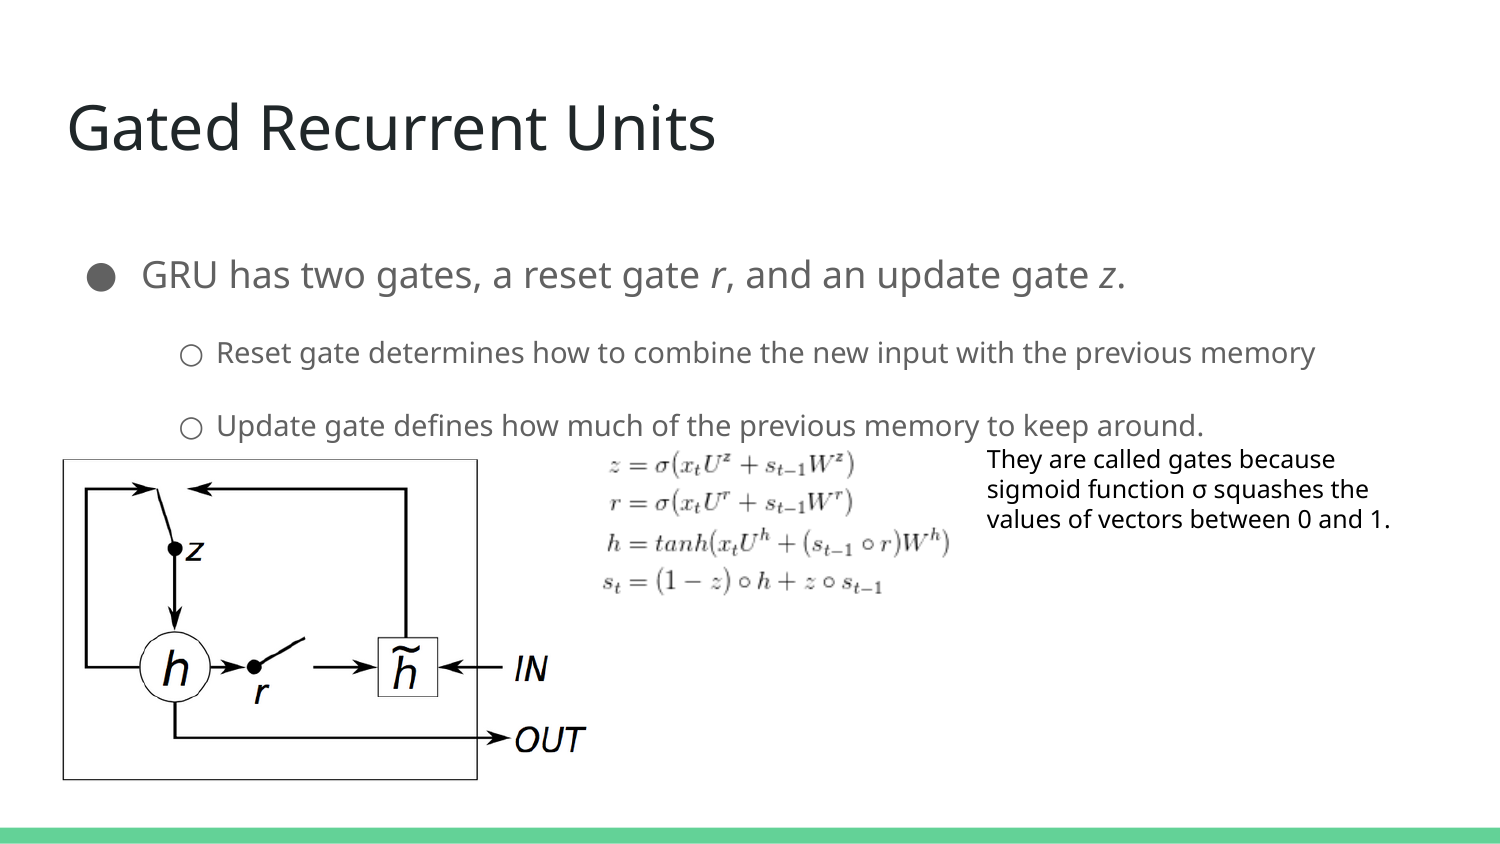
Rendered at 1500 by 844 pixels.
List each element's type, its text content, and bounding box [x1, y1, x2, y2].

picture [50, 446, 961, 794]
list GRU has two gates, a reset gate r, and an update gate z. Reset gate determines how to combine the new input with the previous memory Update gate defines how much of the previous memory to keep around. (If we set the r to all 1’s and z to all 0’s = vanilla RNN) [51, 229, 1449, 750]
title Gated Recurrent Units [51, 72, 1449, 167]
text_box They are called gates because sigmoid function σ squashes the values of vectors between 0 and 1. [971, 428, 1449, 767]
